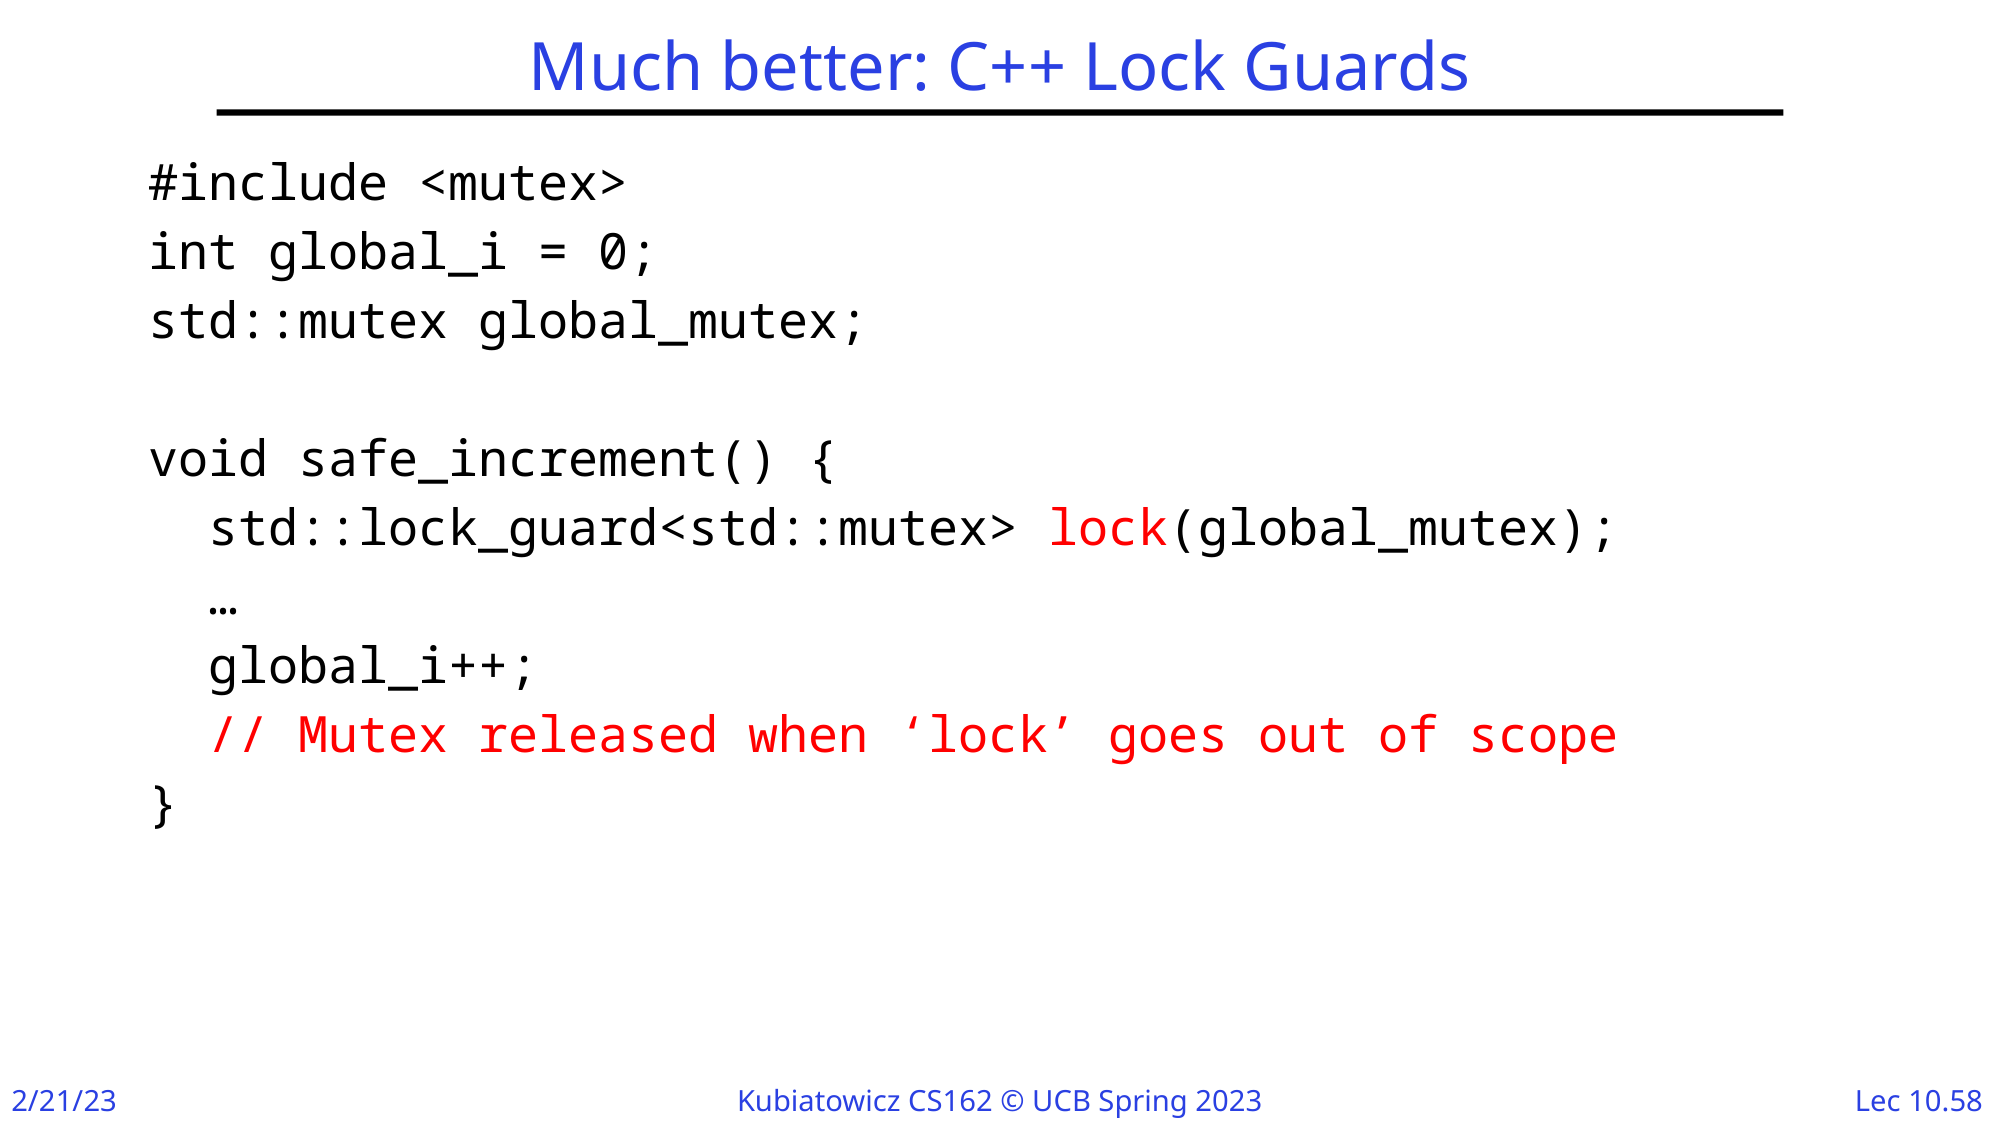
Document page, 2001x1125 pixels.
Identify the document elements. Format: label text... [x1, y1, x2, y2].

title Much better: C++ Lock Guards [216, 24, 1784, 113]
list #include <mutex> int global_i = 0; std::mutex global_mutex; void safe_increment() { std::lock_guard<std::mutex> lock(global_mutex); … global_i++; // Mutex released when ‘lock’ goes out of scope } [133, 149, 1867, 988]
